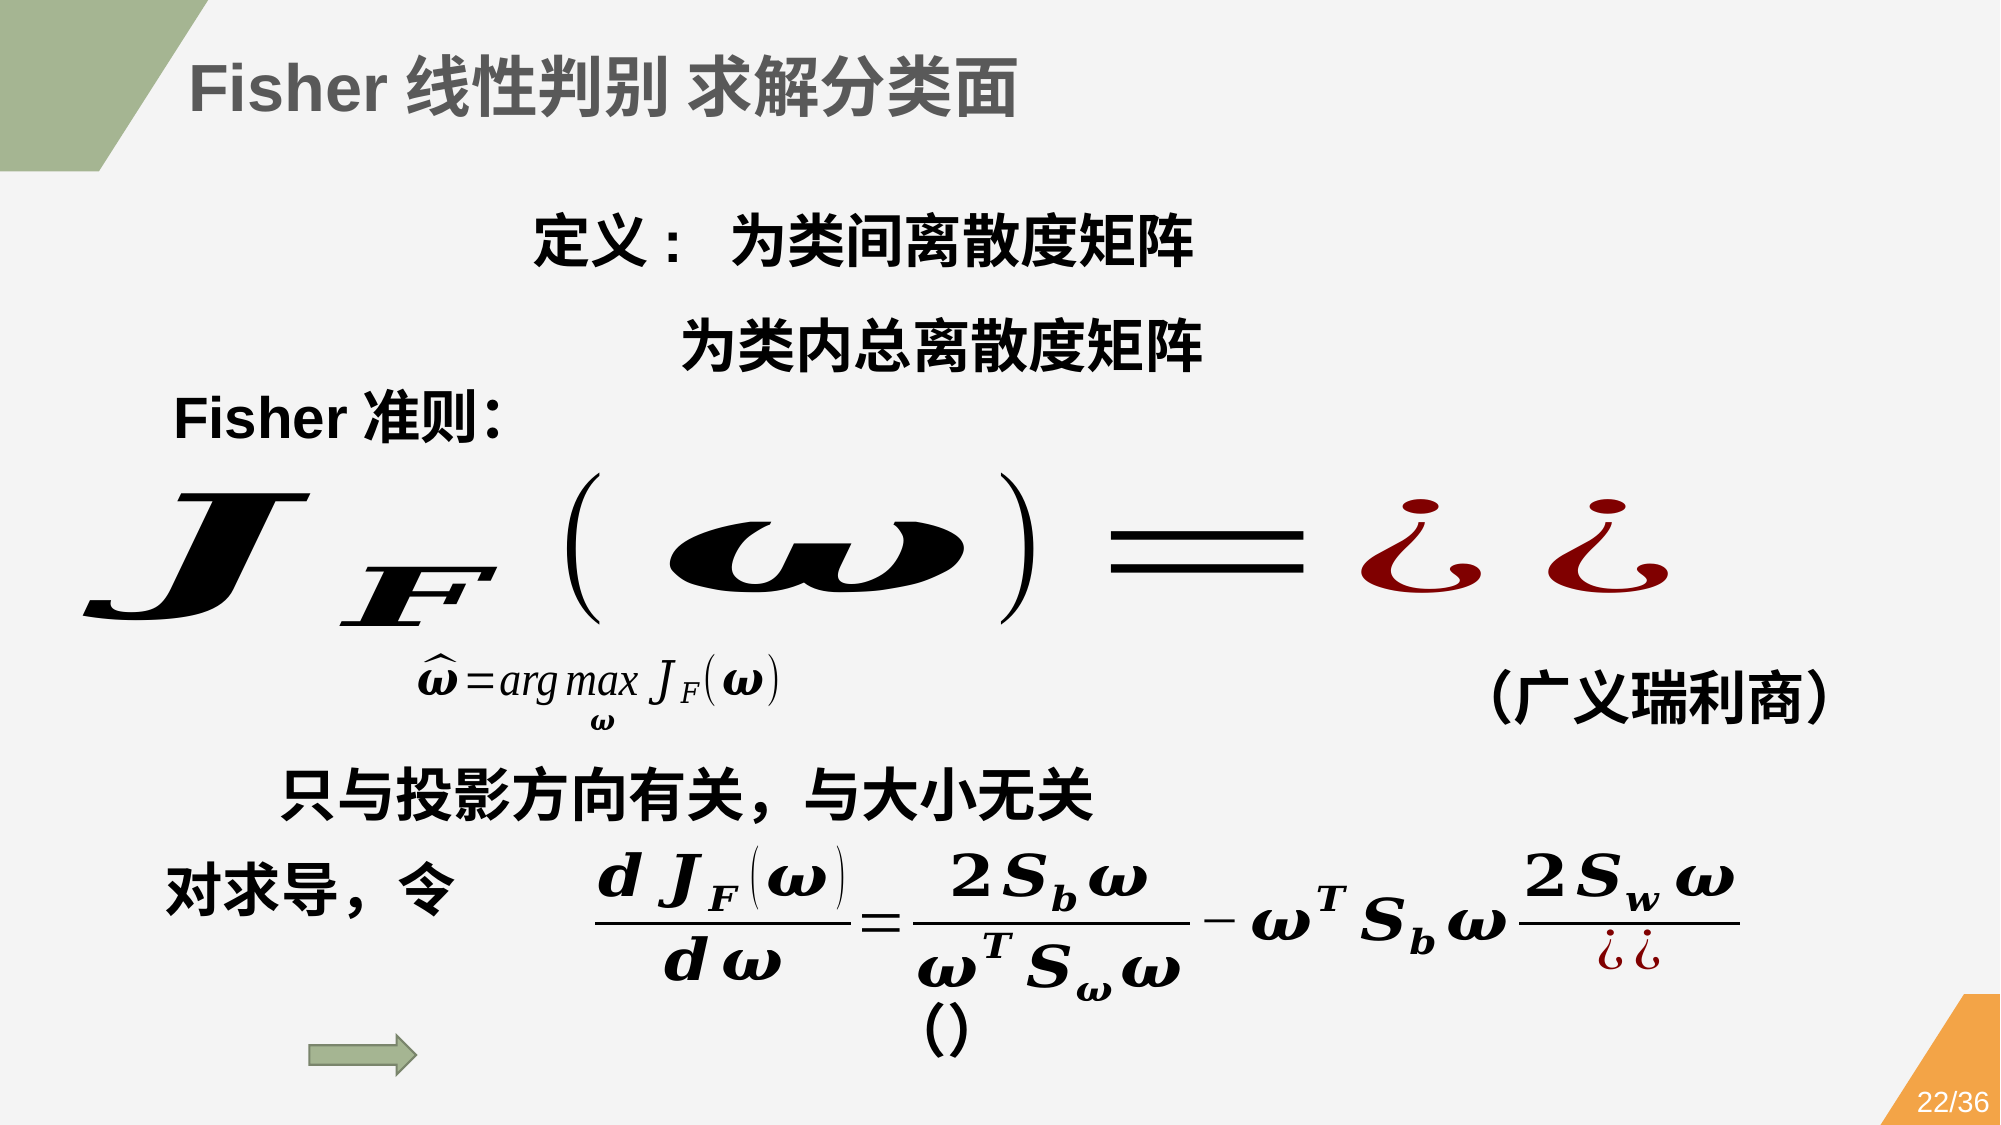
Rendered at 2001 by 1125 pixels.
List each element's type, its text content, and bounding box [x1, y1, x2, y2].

text_box Fisher准则： [158, 372, 552, 458]
text_box （广义瑞利商） [1440, 654, 1879, 739]
text_box Fisher线性判别 求解分类面 [173, 36, 1036, 132]
text_box [308, 1033, 418, 1078]
